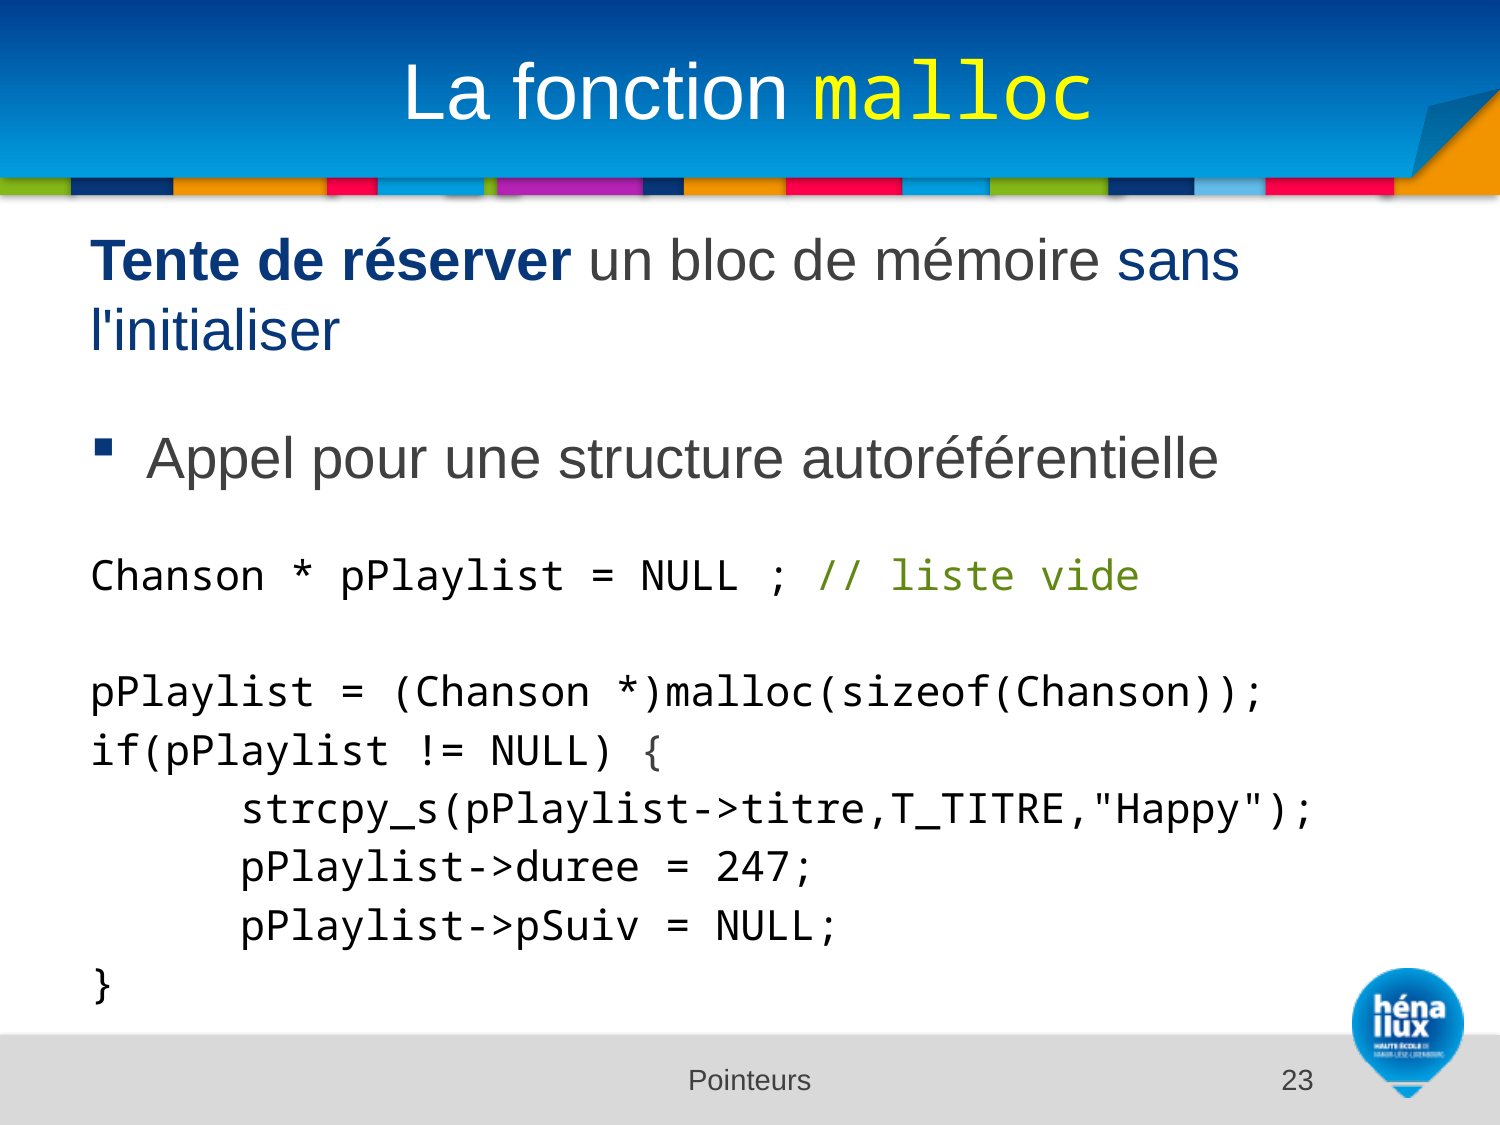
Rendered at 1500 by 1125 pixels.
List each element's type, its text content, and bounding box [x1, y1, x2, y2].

slide_number 23 [1151, 1053, 1330, 1111]
text_box Pointeurs [383, 1054, 1117, 1110]
title La fonction malloc [75, 10, 1425, 166]
picture [1374, 985, 1450, 1067]
picture [1425, 968, 1464, 1018]
picture [1352, 1029, 1464, 1098]
list Tente de réserver un bloc de mémoire sans l'initialiser Appel pour une structure autoréférentielle Chanson * pPlaylist = NULL ; // liste vide pPlaylist = (Chanson *)malloc(sizeof(Chanson)); if(pPlaylist != NULL) { strcpy_s(pPlaylist->titre,T_TITRE,"Happy"); pPlaylist->duree = 247; pPlaylist->pSuiv = NULL; } [75, 214, 1425, 1055]
